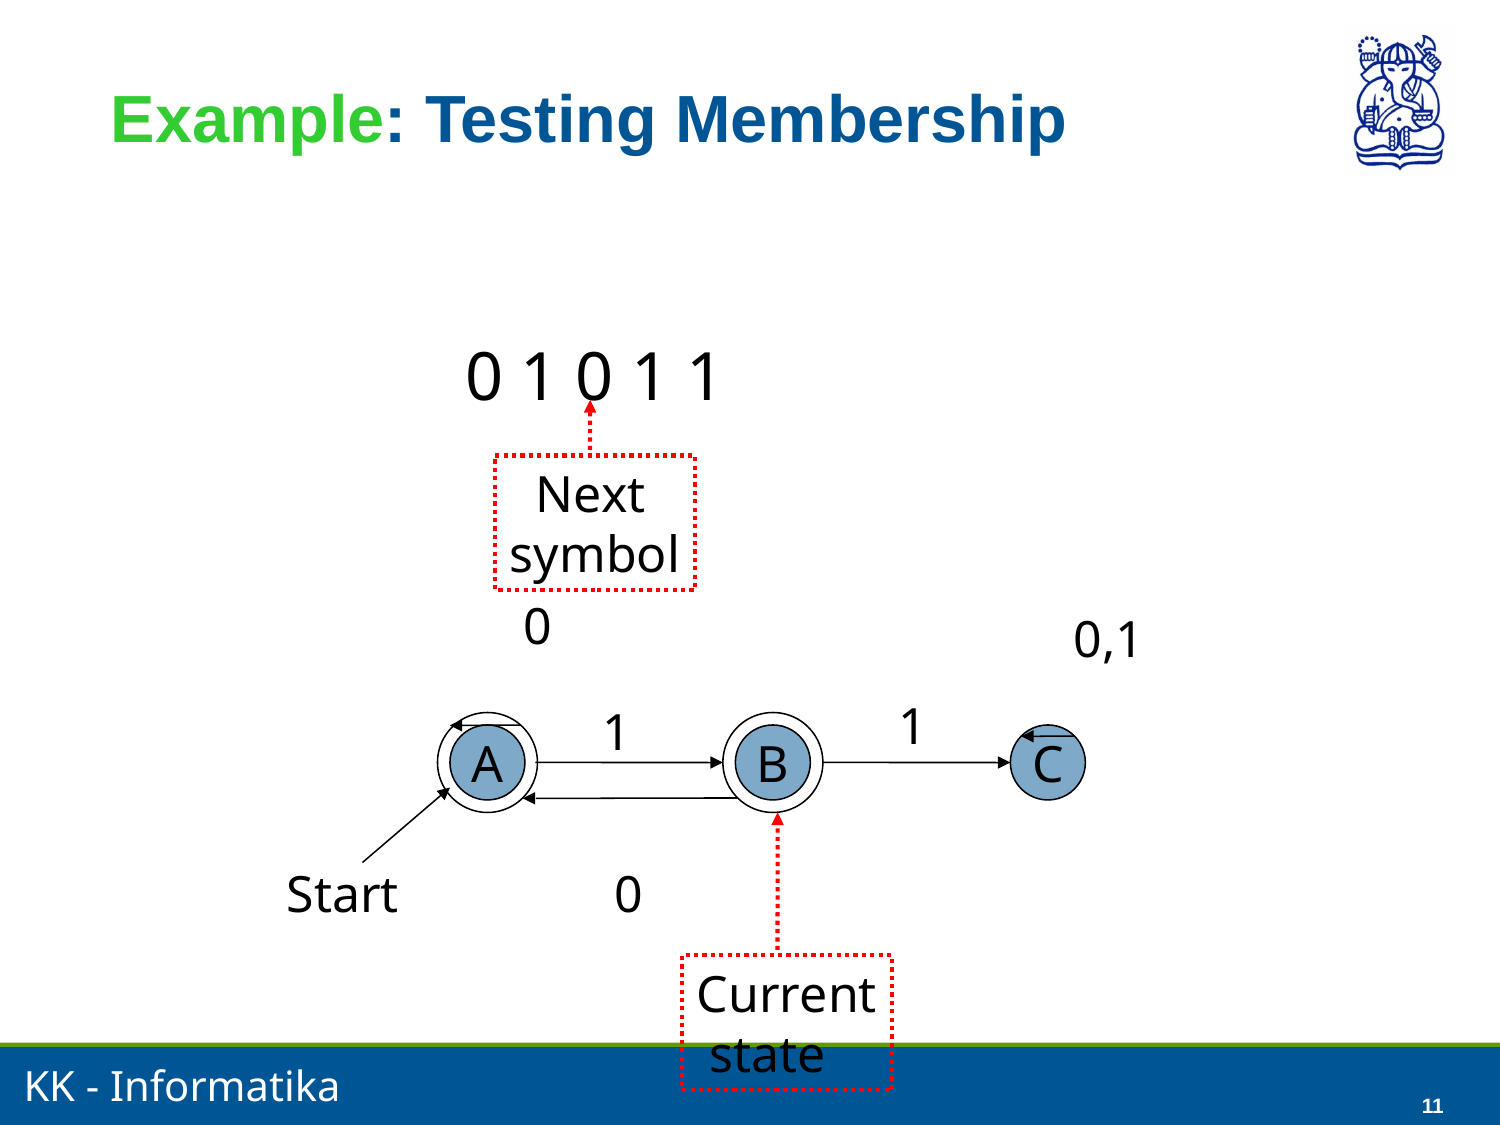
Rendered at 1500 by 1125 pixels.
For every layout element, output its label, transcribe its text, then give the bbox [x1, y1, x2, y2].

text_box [687, 812, 887, 1095]
title Example: Testing Membership [95, 22, 1454, 166]
text_box 0 1 0 1 1 [450, 326, 741, 421]
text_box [274, 587, 1160, 931]
picture [1344, 166, 1454, 176]
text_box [499, 399, 691, 595]
